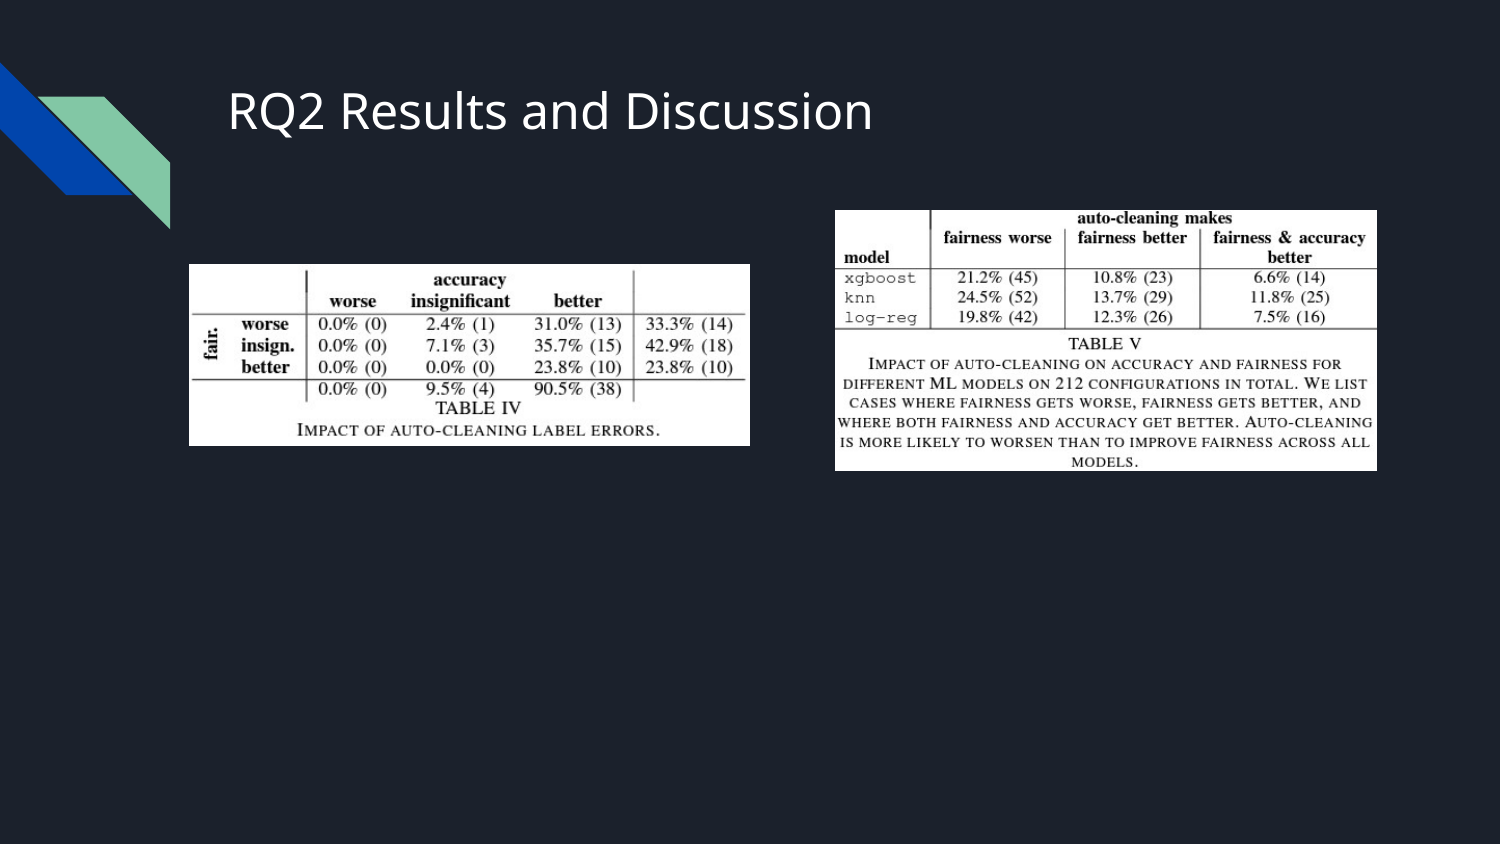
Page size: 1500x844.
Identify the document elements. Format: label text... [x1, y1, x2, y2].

title RQ2 Results and Discussion [212, 64, 1368, 164]
picture [189, 264, 751, 446]
picture [835, 210, 1377, 471]
